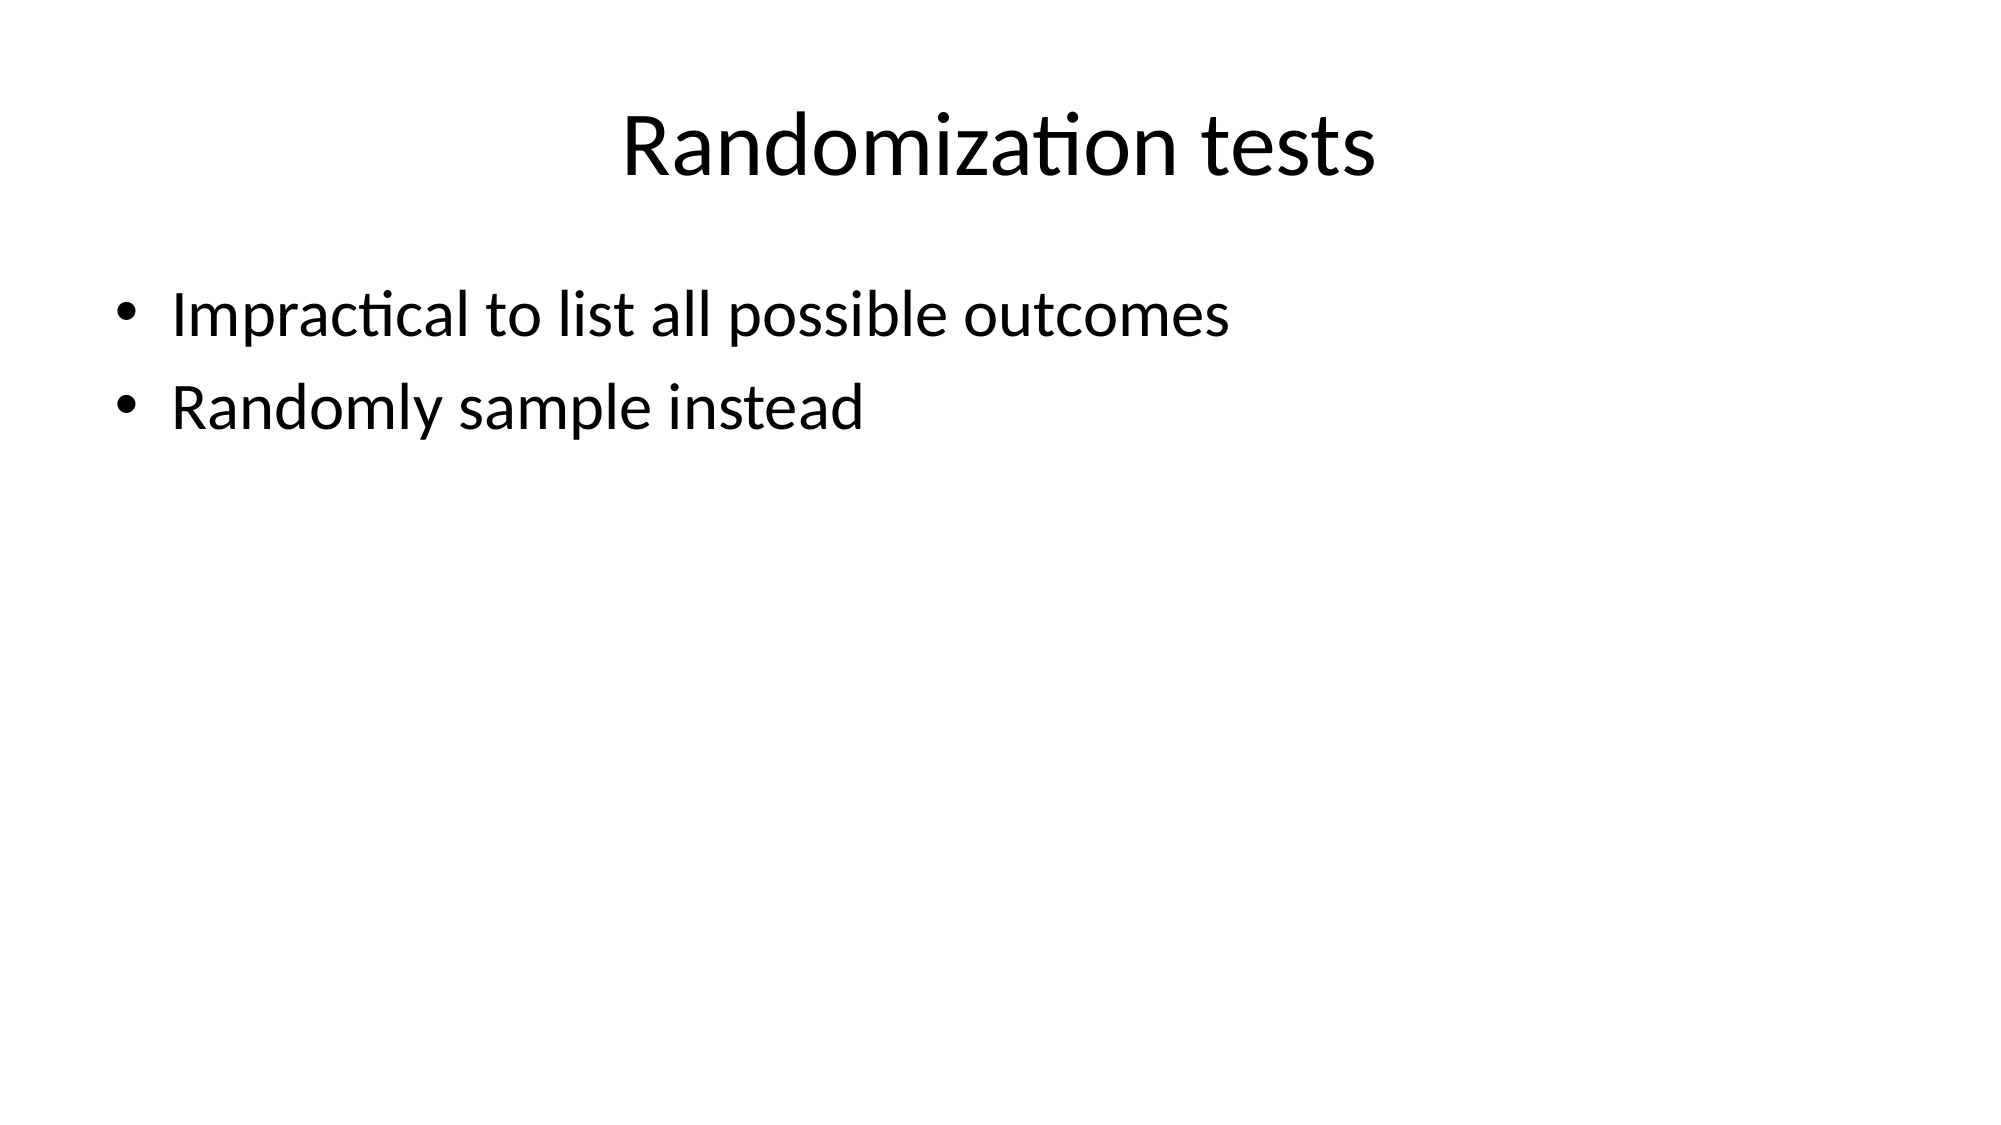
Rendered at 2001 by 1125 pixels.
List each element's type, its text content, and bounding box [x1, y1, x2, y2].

title Randomization tests [99, 45, 1900, 233]
list Impractical to list all possible outcomes Randomly sample instead [99, 262, 1900, 1005]
